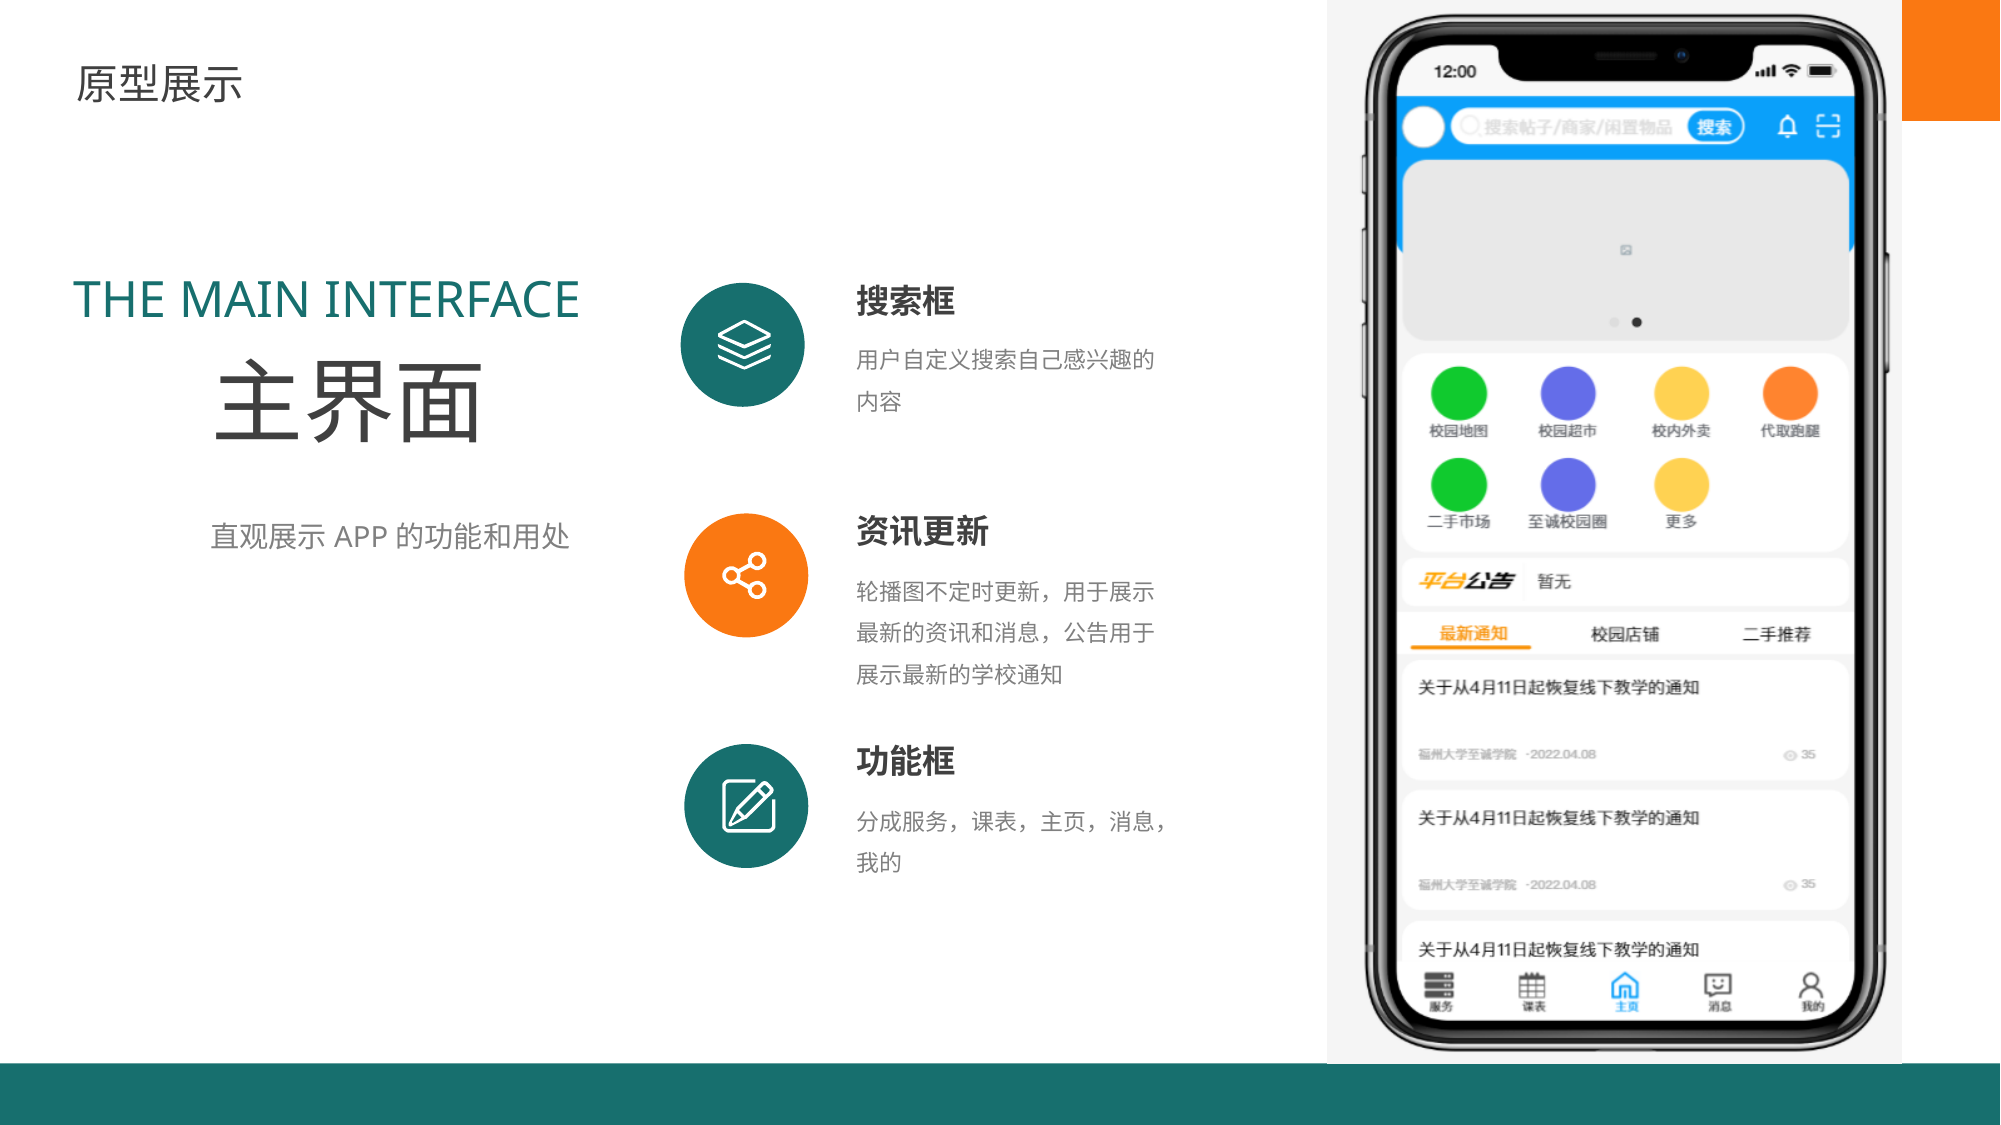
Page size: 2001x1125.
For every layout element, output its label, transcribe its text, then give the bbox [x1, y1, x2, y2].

text_box 直观展示APP的功能和用处 [195, 492, 660, 561]
picture [1327, 0, 1902, 1064]
text_box 资讯更新 [841, 502, 1021, 558]
text_box [0, 1062, 2000, 1125]
text_box [680, 287, 805, 407]
text_box 分成服务，课表，主页，消息，我的 [841, 785, 1172, 884]
text_box 功能框 [841, 732, 1021, 788]
text_box [722, 551, 767, 599]
text_box 主界面 [196, 336, 597, 462]
text_box 搜索框 [841, 272, 1021, 328]
text_box 用户自定义搜索自己感兴趣的内容 [841, 324, 1172, 423]
text_box [1902, 0, 2000, 122]
text_box [717, 343, 771, 359]
text_box [684, 744, 809, 868]
text_box [717, 354, 771, 370]
text_box 原型展示 [62, 50, 412, 116]
text_box 轮播图不定时更新，用于展示最新的资讯和消息，公告用于展示最新的学校通知 [841, 555, 1172, 696]
text_box [718, 319, 771, 349]
text_box [722, 779, 776, 833]
text_box The main interface [58, 260, 767, 311]
text_box [684, 513, 809, 638]
